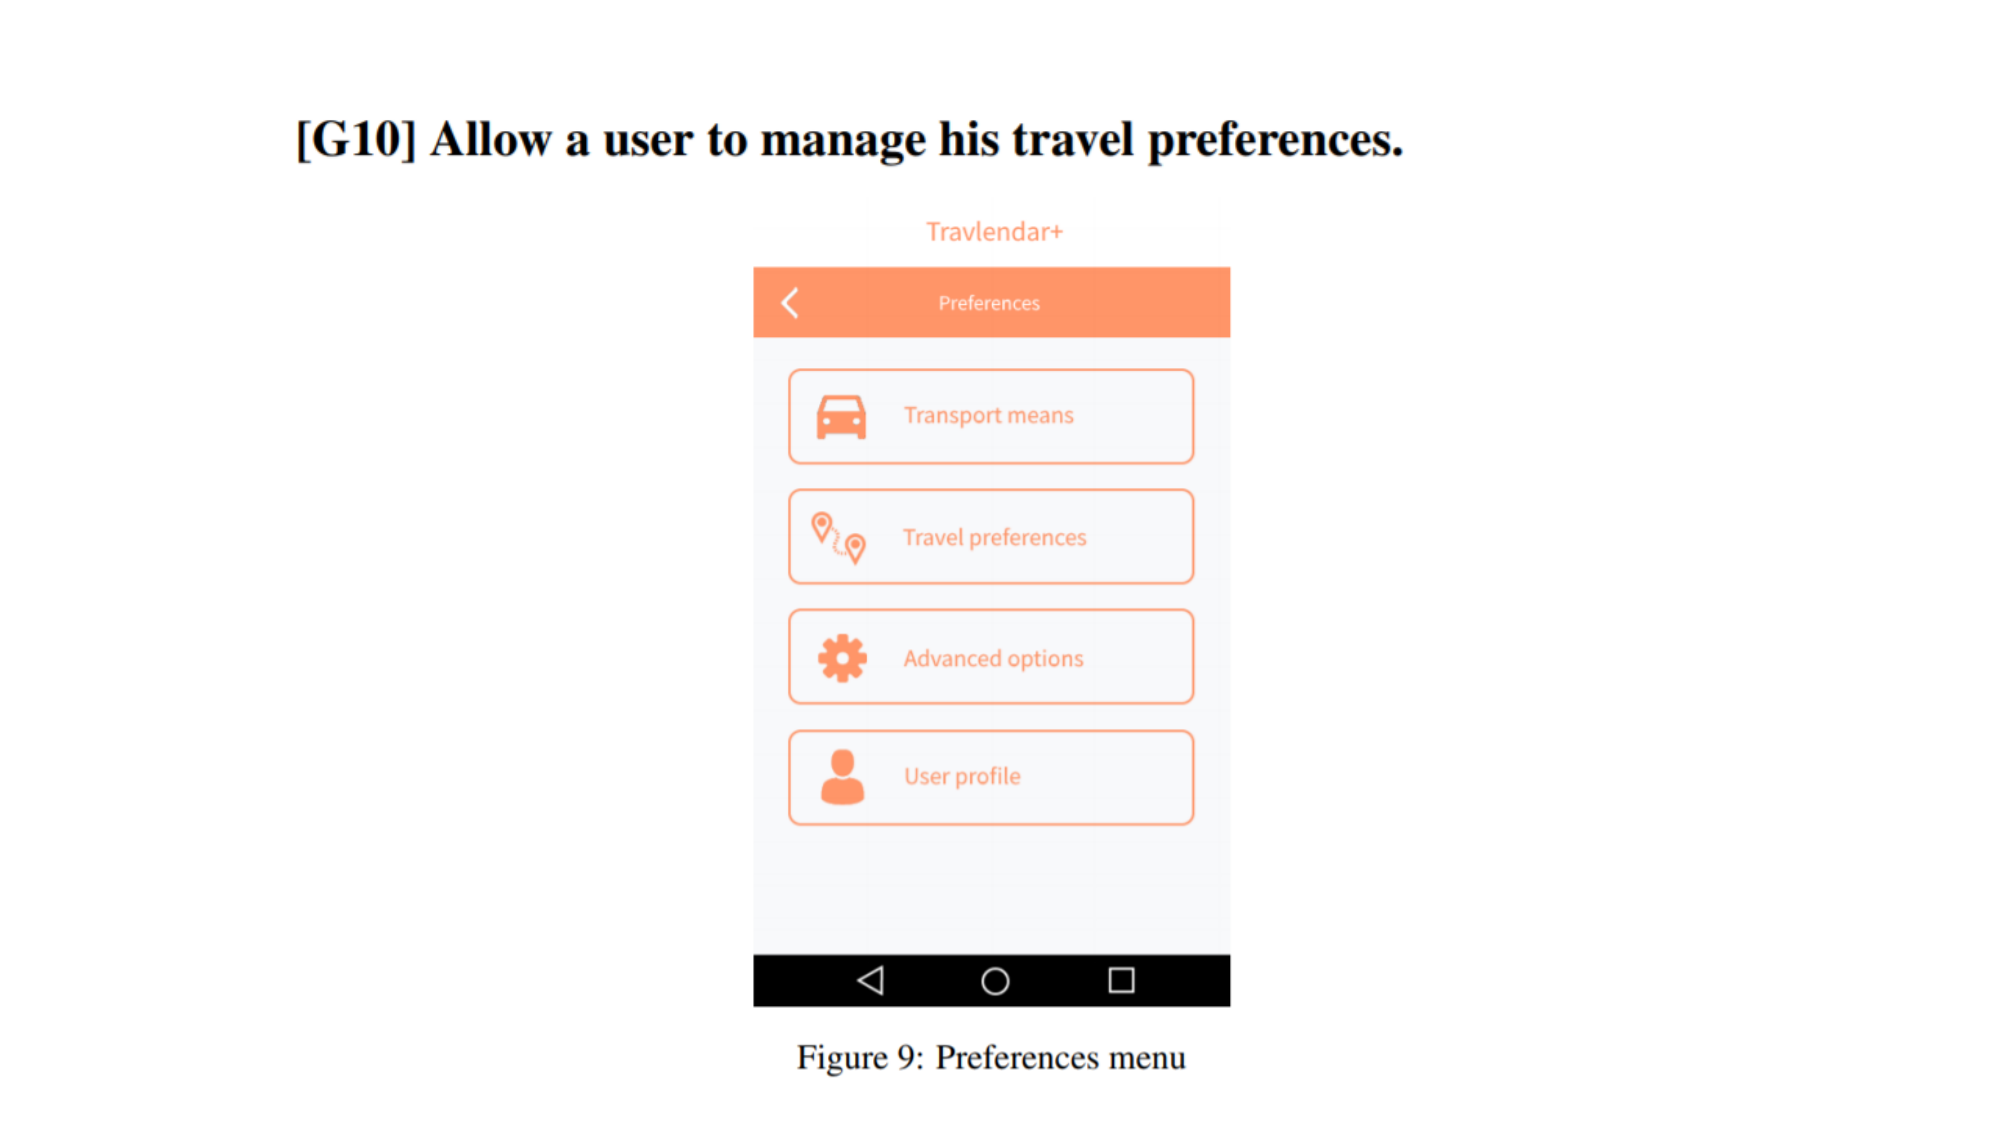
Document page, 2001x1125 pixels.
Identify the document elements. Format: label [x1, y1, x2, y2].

picture [277, 100, 1467, 187]
picture [742, 197, 1291, 1094]
